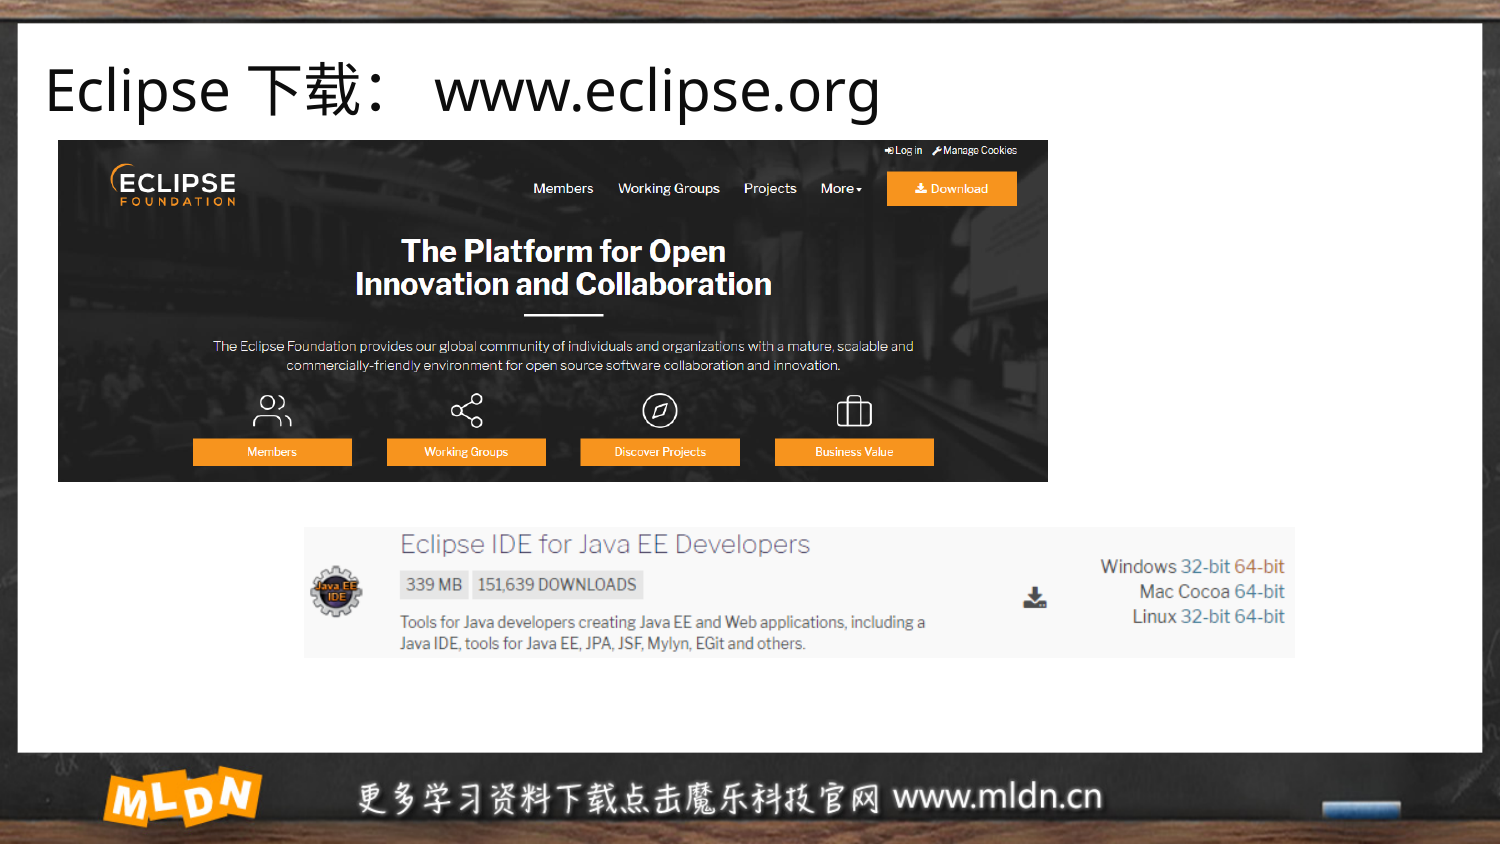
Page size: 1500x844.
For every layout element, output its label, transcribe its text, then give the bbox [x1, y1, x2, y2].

title Eclipse下载：www.eclipse.org [29, 34, 1471, 141]
picture [0, 0, 1500, 844]
